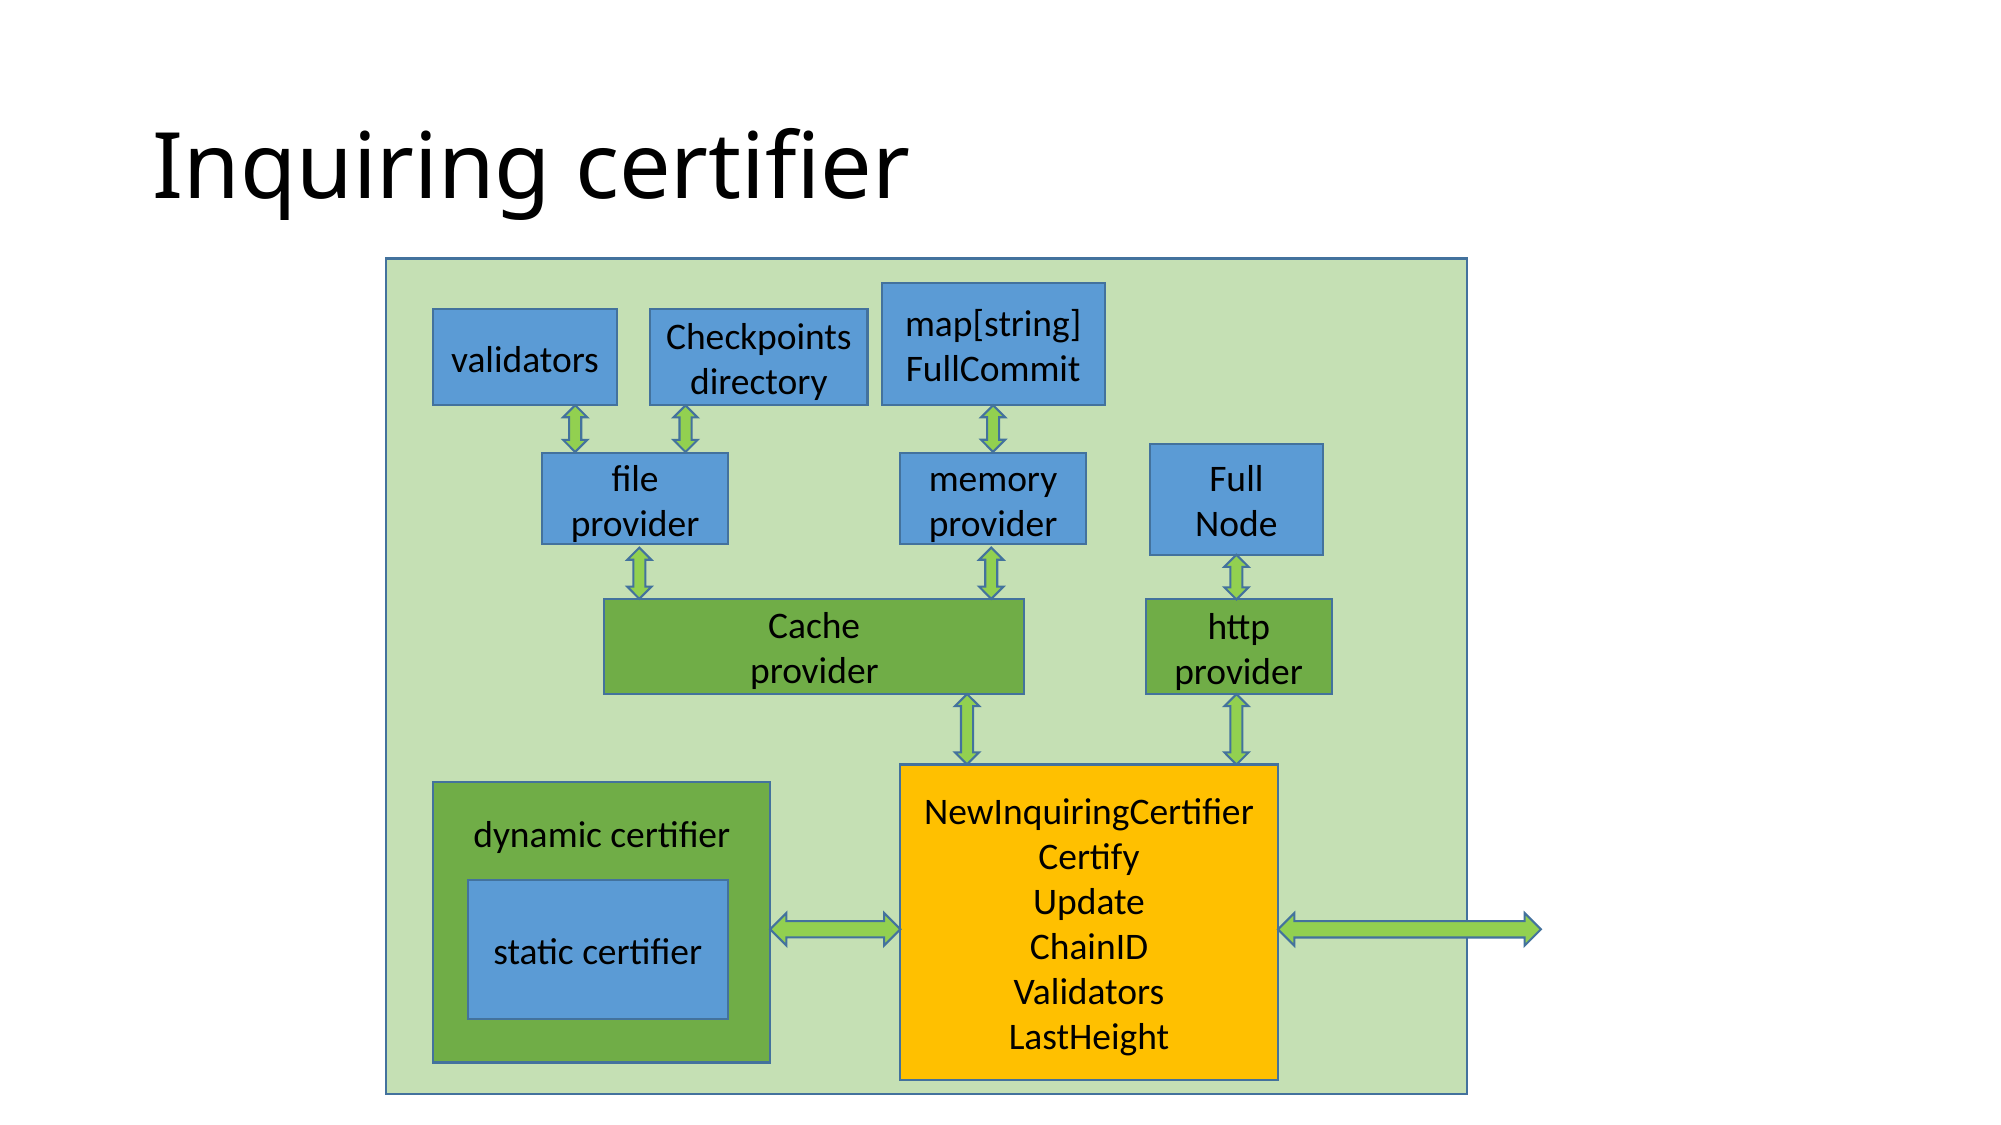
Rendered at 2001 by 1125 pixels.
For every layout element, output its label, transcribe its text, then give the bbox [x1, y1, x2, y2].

title Inquiring certifier [137, 59, 1863, 278]
text_box validators [432, 308, 618, 406]
text_box static certifier [467, 879, 729, 1020]
text_box NewInquiringCertifier Certify Update ChainID Validators LastHeight [899, 763, 1279, 1081]
text_box [952, 692, 982, 766]
text_box [560, 403, 590, 454]
text_box http provider [1145, 598, 1333, 695]
text_box memory provider [899, 452, 1087, 545]
text_box [1276, 910, 1543, 949]
text_box map[string] FullCommit [881, 282, 1106, 406]
text_box [768, 910, 902, 949]
text_box dynamic certifier [432, 781, 771, 1064]
text_box [385, 278, 1468, 1095]
text_box [1221, 692, 1252, 766]
text_box file provider [541, 452, 729, 545]
text_box Cache provider [603, 598, 1025, 695]
text_box [624, 546, 654, 601]
text_box [1221, 553, 1252, 601]
text_box [976, 546, 1006, 601]
text_box Checkpoints directory [649, 308, 869, 406]
text_box [978, 403, 1008, 454]
text_box [670, 403, 701, 454]
text_box Full Node [1149, 443, 1324, 556]
